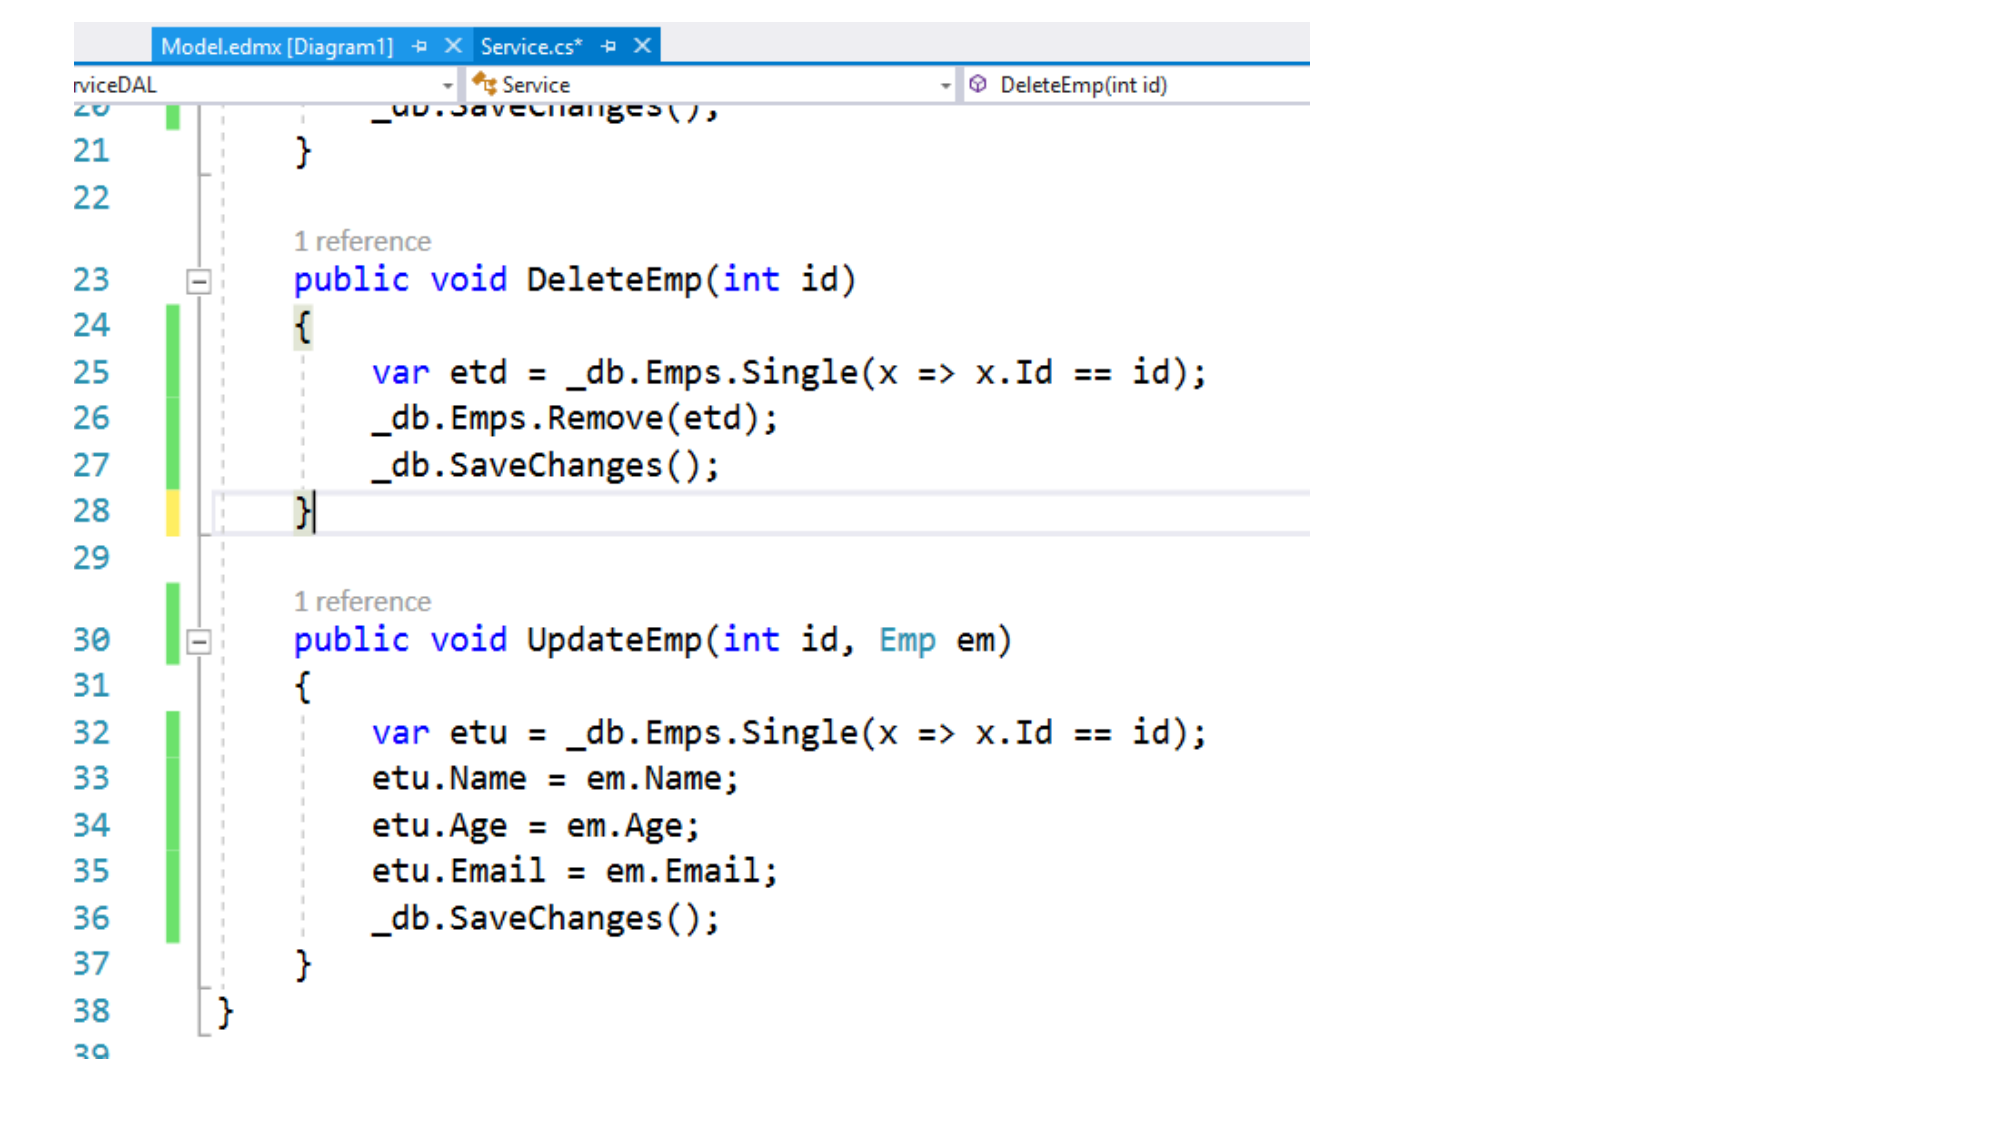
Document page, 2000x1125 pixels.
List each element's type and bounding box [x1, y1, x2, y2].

picture [73, 22, 1310, 1059]
